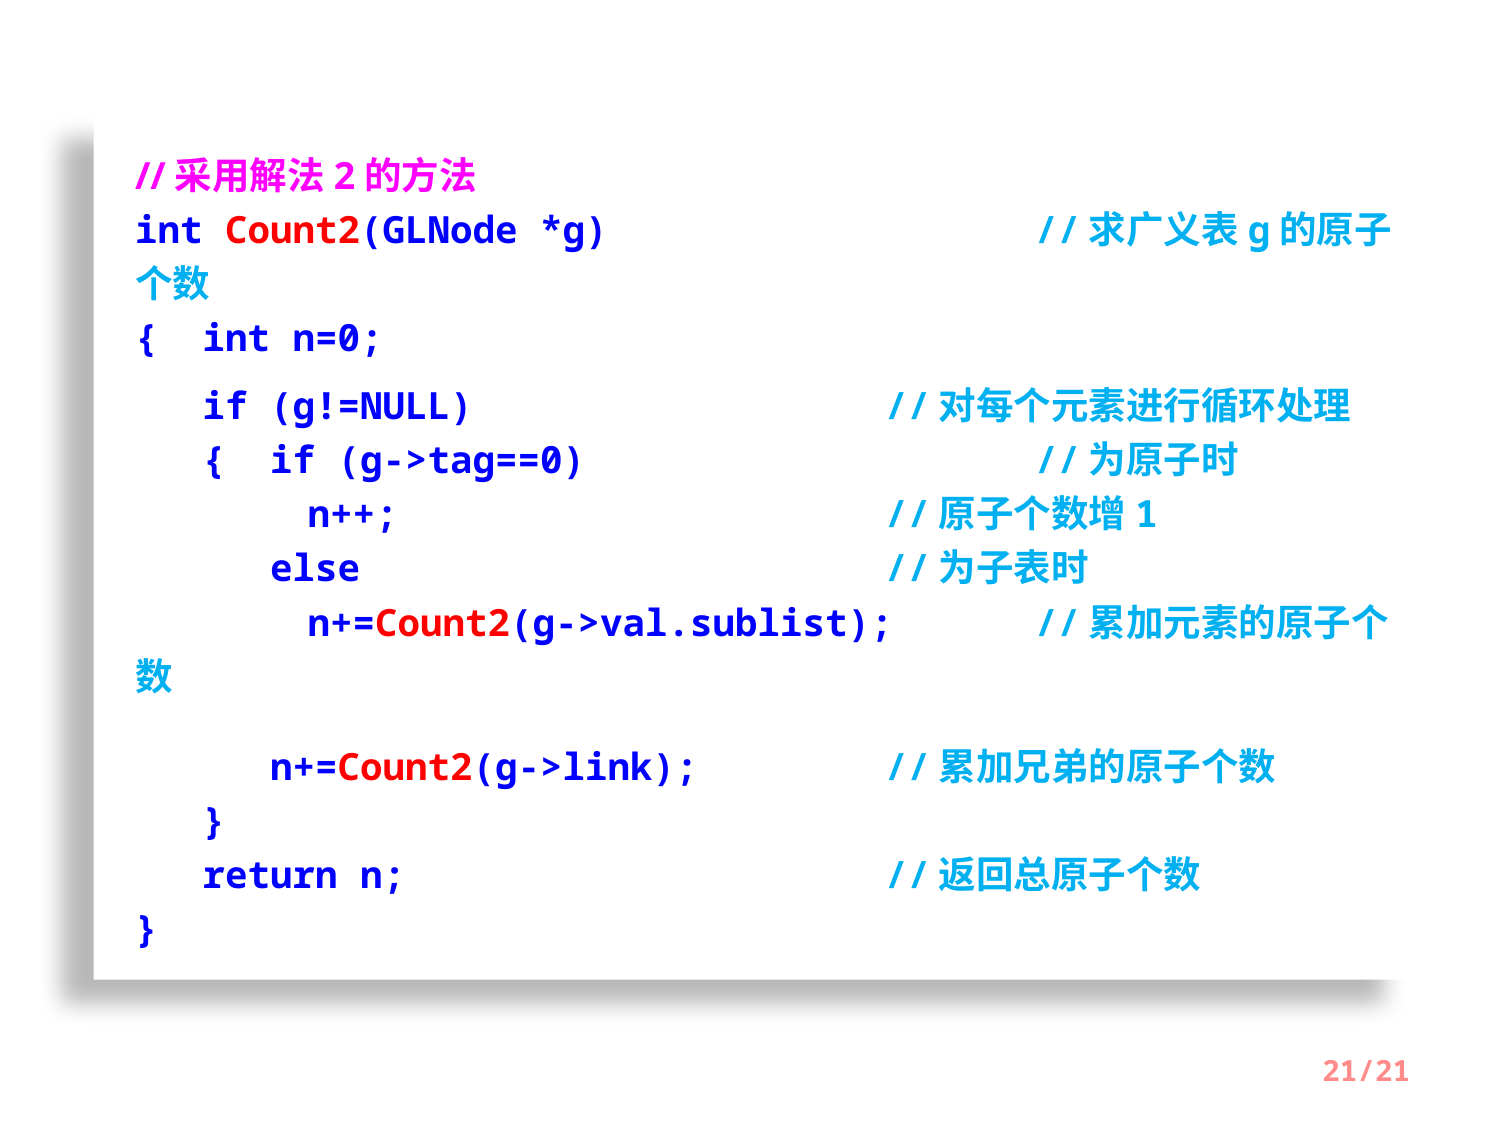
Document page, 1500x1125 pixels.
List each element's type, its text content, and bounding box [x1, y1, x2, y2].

slide_number 21/21 [1074, 1042, 1425, 1103]
text_box //采用解法2的方法 int Count2(GLNode *g) //求广义表g的原子个数 { int n=0; if (g!=NULL) //对每个元素进行循环处理 { if (g->tag==0) //为原子时 n++; //原子个数增1 else //为子表时 n+=Count2(g->val.sublist); //累加元素的原子个数 n+=Count2(g->link); //累加兄弟的原子个数 } return n; //返回总原子个数 } [93, 113, 1419, 980]
